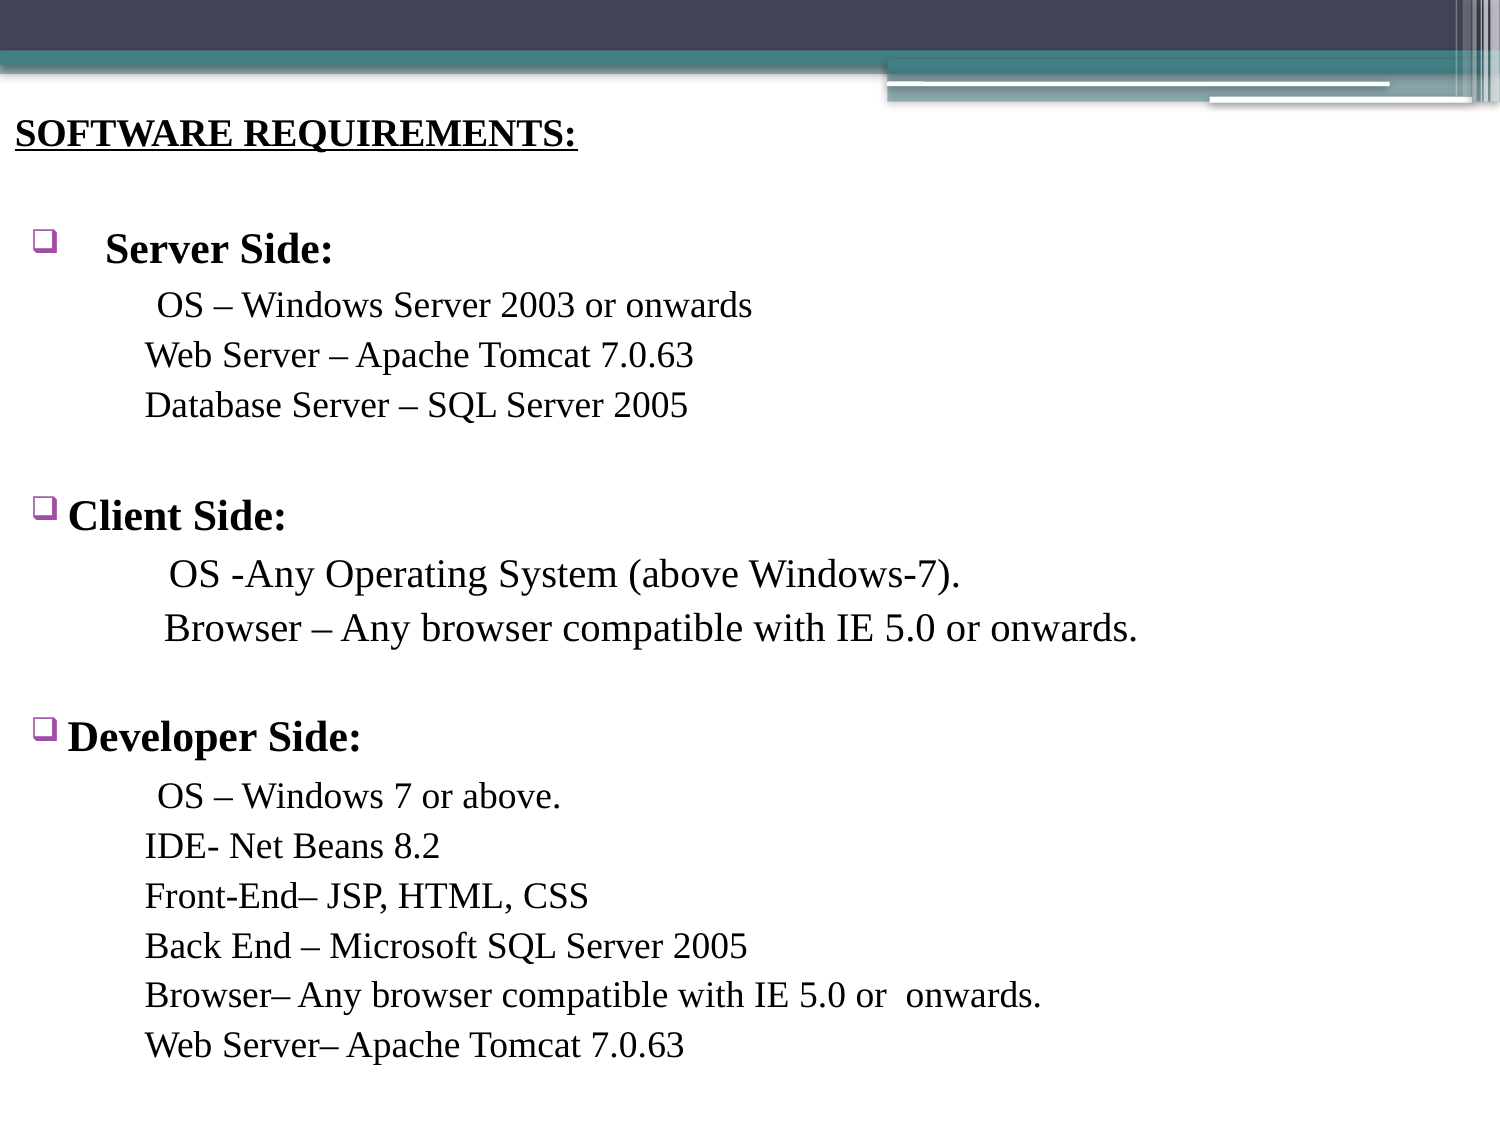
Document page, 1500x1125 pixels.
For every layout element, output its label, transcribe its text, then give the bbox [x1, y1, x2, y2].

list Server Side: OS – Windows Server 2003 or onwards Web Server – Apache Tomcat 7.0.63 Database Server – SQL Server 2005 Client Side: OS -Any Operating System (above Windows-7). Browser – Any browser compatible with IE 5.0 or onwards. Developer Side: OS – Windows 7 or above. IDE- Net Beans 8.2 Front-End– JSP, HTML, CSS Back End – Microsoft SQL Server 2005 Browser– Any browser compatible with IE 5.0 or onwards. Web Server– Apache Tomcat 7.0.63 [0, 212, 1463, 1075]
title SOFTWARE REQUIREMENTS: [0, 99, 1350, 163]
